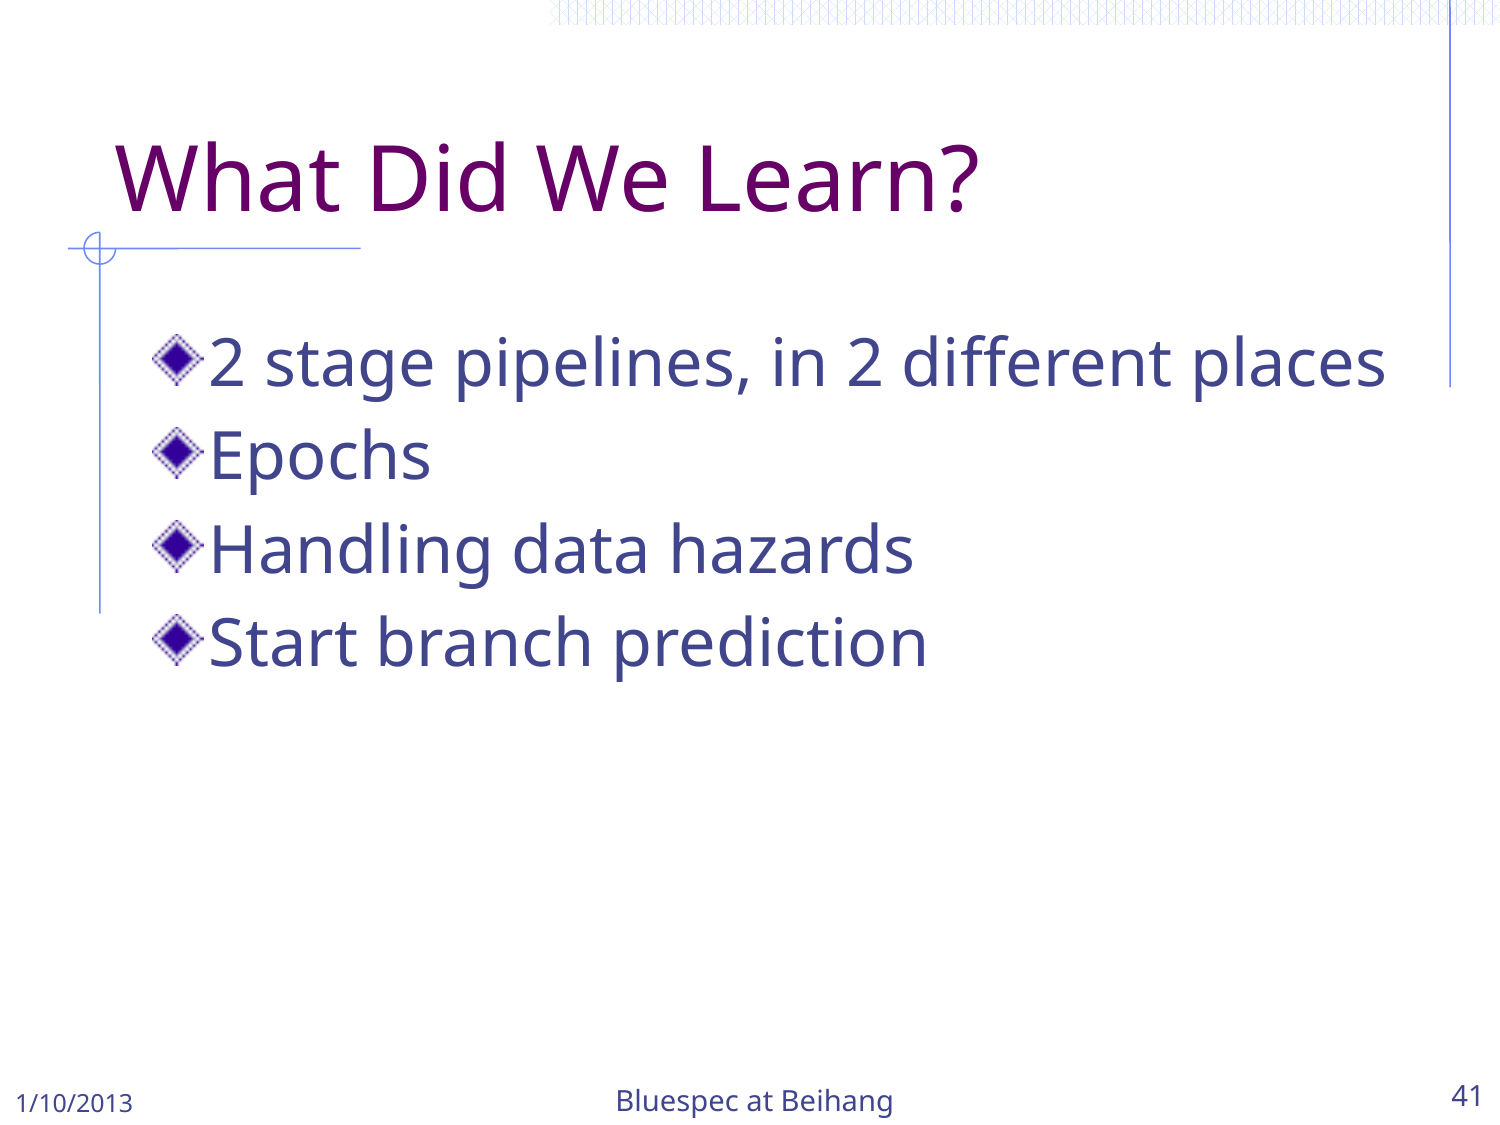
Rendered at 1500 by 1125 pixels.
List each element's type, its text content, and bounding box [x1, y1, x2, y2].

picture [152, 520, 204, 573]
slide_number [0, 1049, 313, 1125]
list 2 stage pipelines, in 2 different places Epochs Handling data hazards Start branch prediction [137, 312, 1413, 988]
picture [152, 334, 204, 386]
title What Did We Learn? [99, 49, 1376, 238]
picture [152, 614, 204, 666]
slide_number 41 [1187, 1049, 1500, 1125]
picture [152, 427, 204, 479]
footer Bluespec at Beihang [508, 1049, 1002, 1125]
